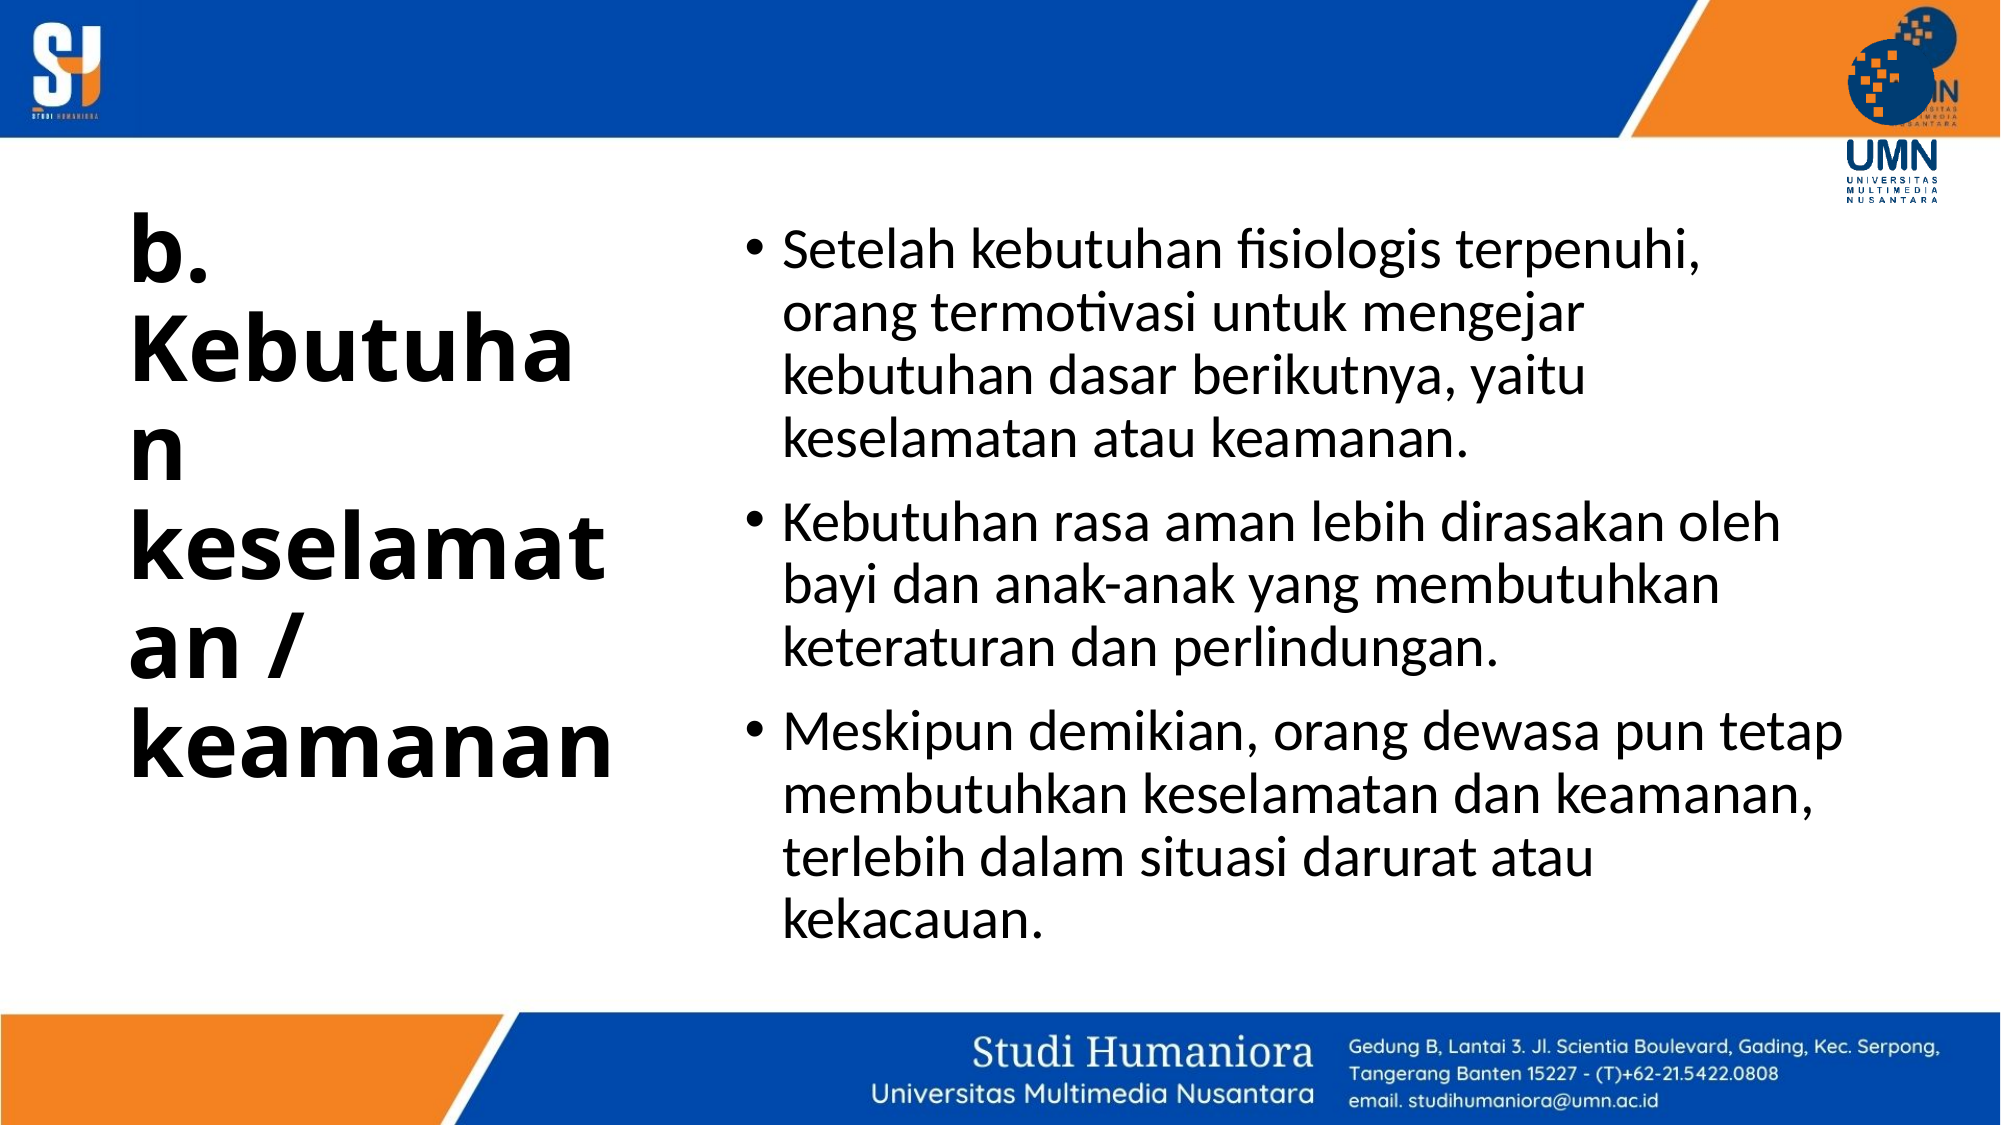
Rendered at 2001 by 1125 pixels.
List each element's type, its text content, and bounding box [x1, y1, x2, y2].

list Setelah kebutuhan fisiologis terpenuhi, orang termotivasi untuk mengejar kebutuhan dasar berikutnya, yaitu keselamatan atau keamanan. Kebutuhan rasa aman lebih dirasakan oleh bayi dan anak-anak yang membutuhkan keteraturan dan perlindungan. Meskipun demikian, orang dewasa pun tetap membutuhkan keselamatan dan keamanan, terlebih dalam situasi darurat atau kekacauan. [729, 189, 1863, 981]
title b. Kebutuhan keselamatan / keamanan [112, 189, 638, 921]
picture [0, 0, 2001, 1125]
